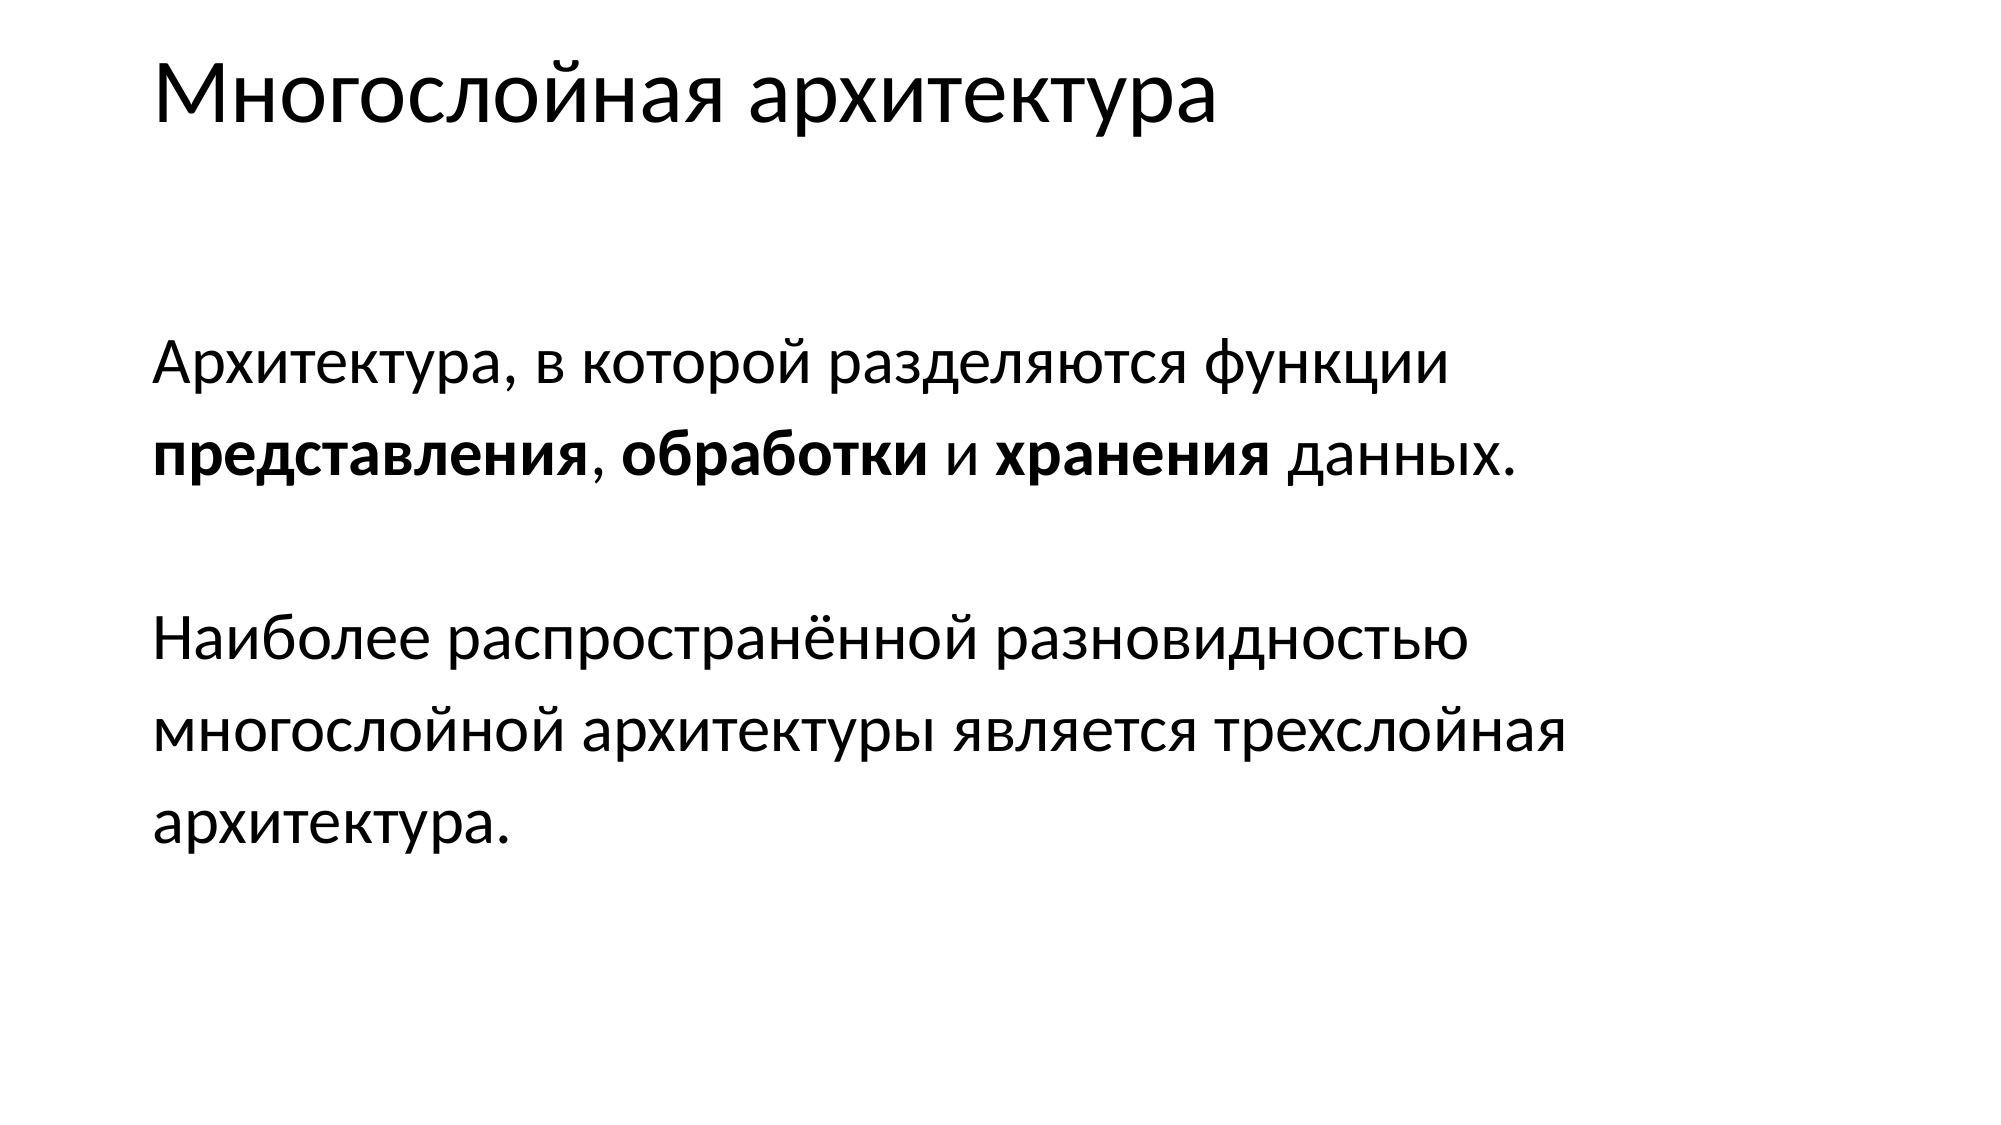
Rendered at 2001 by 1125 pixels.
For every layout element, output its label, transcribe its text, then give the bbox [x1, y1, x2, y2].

text_box Архитектура, в которой разделяются функции представления, обработки и хранения данных. Наиболее распространённой разновидностью многослойной архитектуры является трехслойная архитектура. [137, 297, 1863, 863]
text_box Многослойная архитектура [137, 22, 1863, 164]
